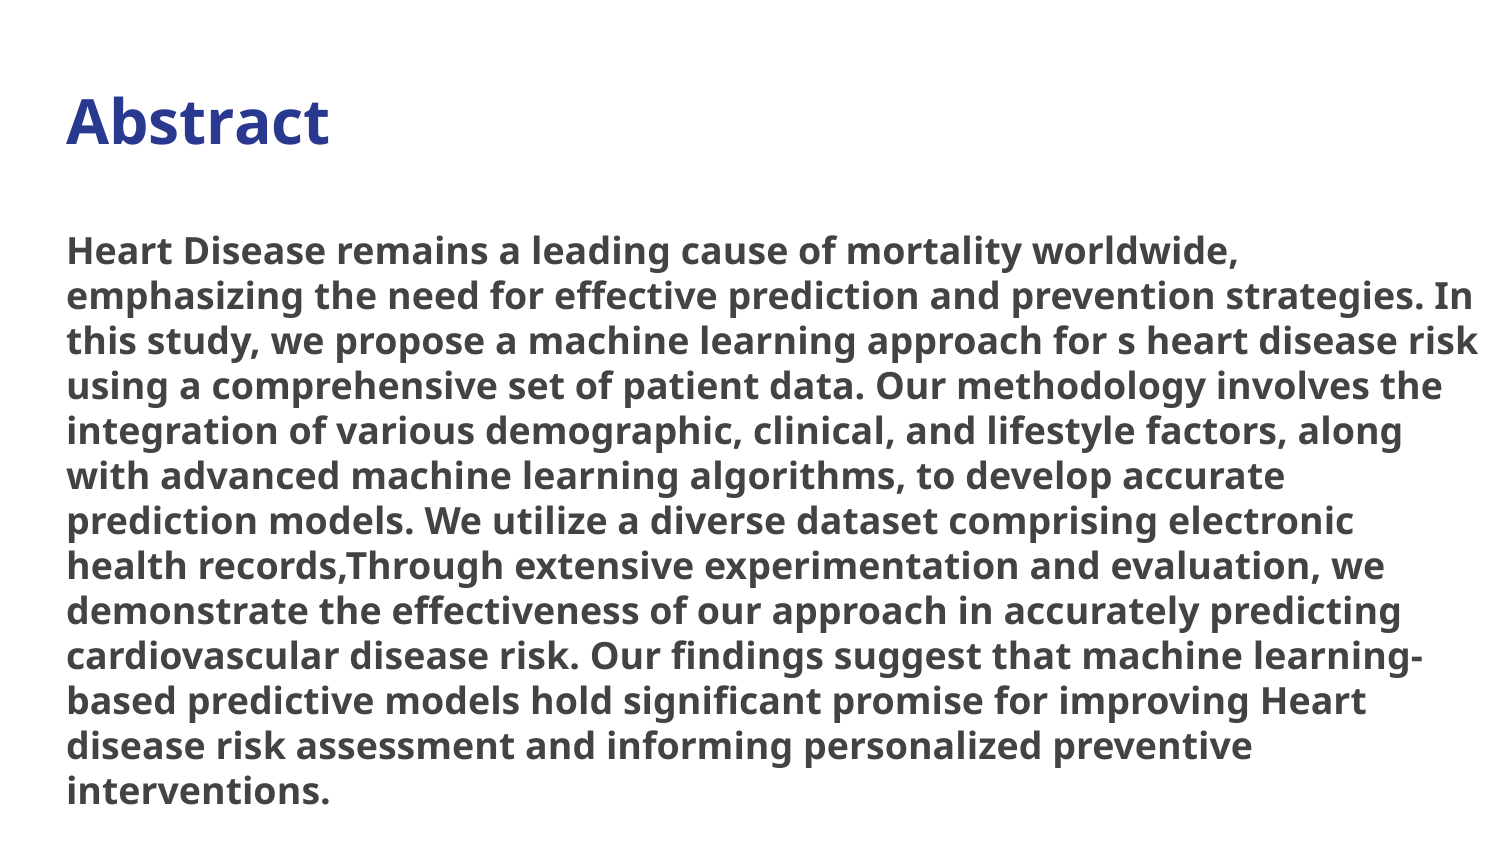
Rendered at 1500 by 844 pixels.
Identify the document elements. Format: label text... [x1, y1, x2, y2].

text_box Heart Disease remains a leading cause of mortality worldwide, emphasizing the need for effective prediction and prevention strategies. In this study, we propose a machine learning approach for s heart disease risk using a comprehensive set of patient data. Our methodology involves the integration of various demographic, clinical, and lifestyle factors, along with advanced machine learning algorithms, to develop accurate prediction models. We utilize a diverse dataset comprising electronic health records,Through extensive experimentation and evaluation, we demonstrate the effectiveness of our approach in accurately predicting cardiovascular disease risk. Our findings suggest that machine learning-based predictive models hold significant promise for improving Heart disease risk assessment and informing personalized preventive interventions. [51, 166, 1500, 827]
title Abstract [51, 67, 1449, 166]
